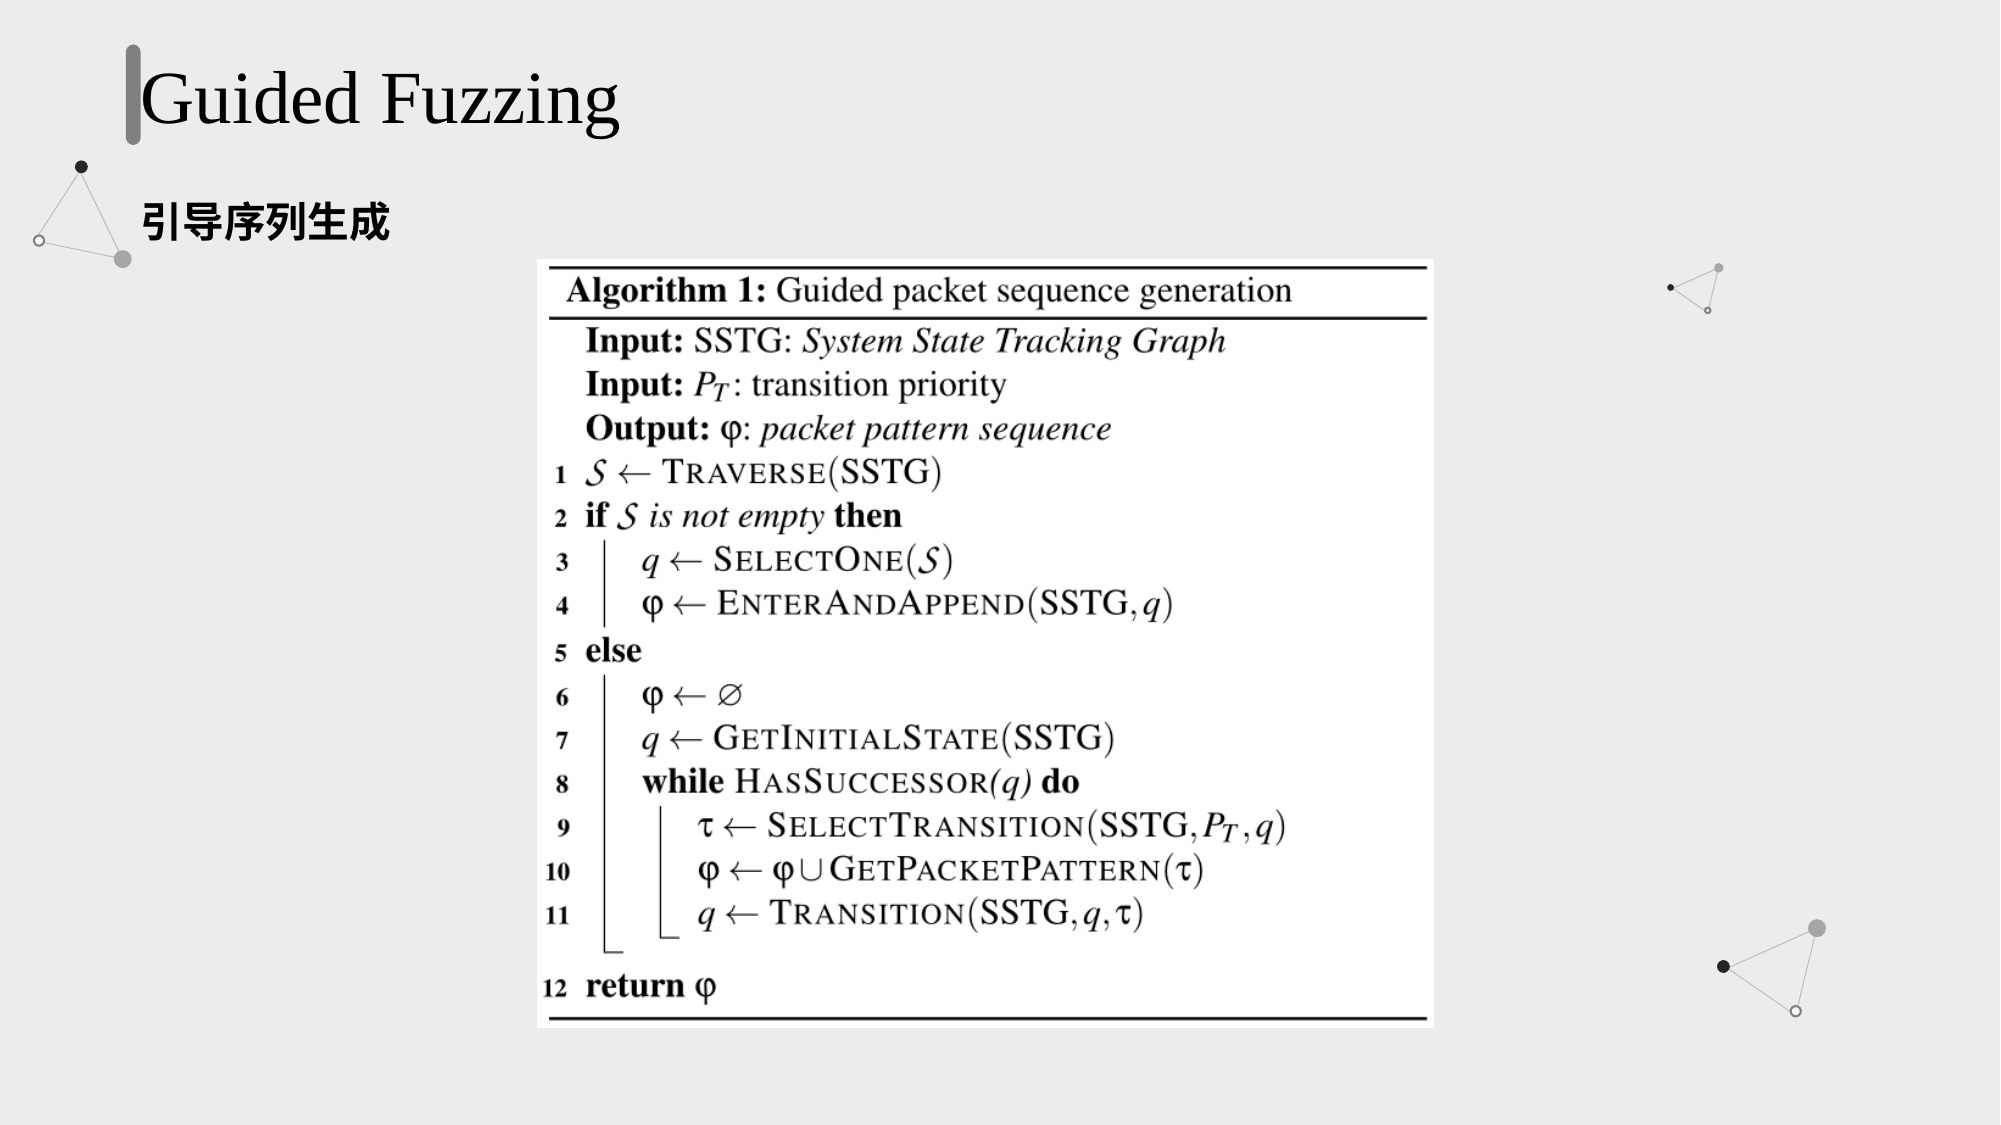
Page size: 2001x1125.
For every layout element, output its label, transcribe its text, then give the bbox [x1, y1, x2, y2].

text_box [1668, 266, 1727, 315]
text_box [1718, 926, 1833, 1020]
text_box 引导序列生成 [134, 178, 1127, 253]
text_box Guided Fuzzing [125, 40, 1139, 146]
picture [537, 259, 1434, 1028]
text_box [19, 172, 134, 266]
